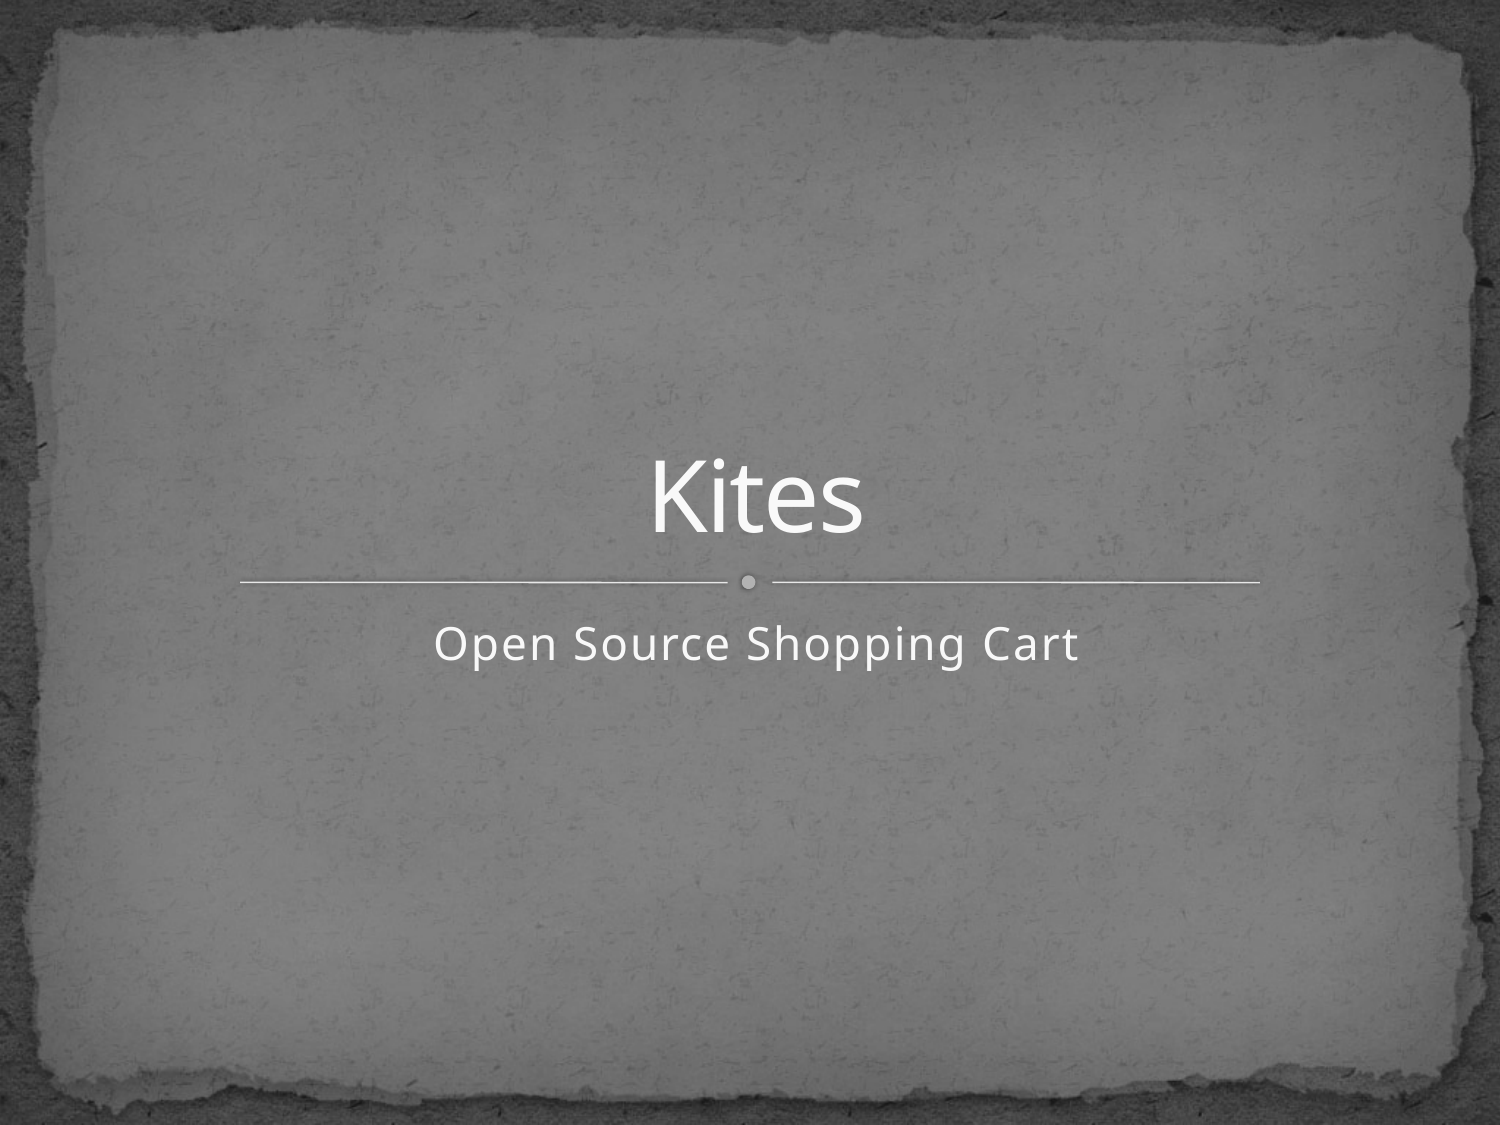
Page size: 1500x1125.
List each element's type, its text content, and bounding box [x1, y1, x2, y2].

subtitle Open Source Shopping Cart [75, 606, 1438, 795]
title Kites [74, 235, 1438, 561]
